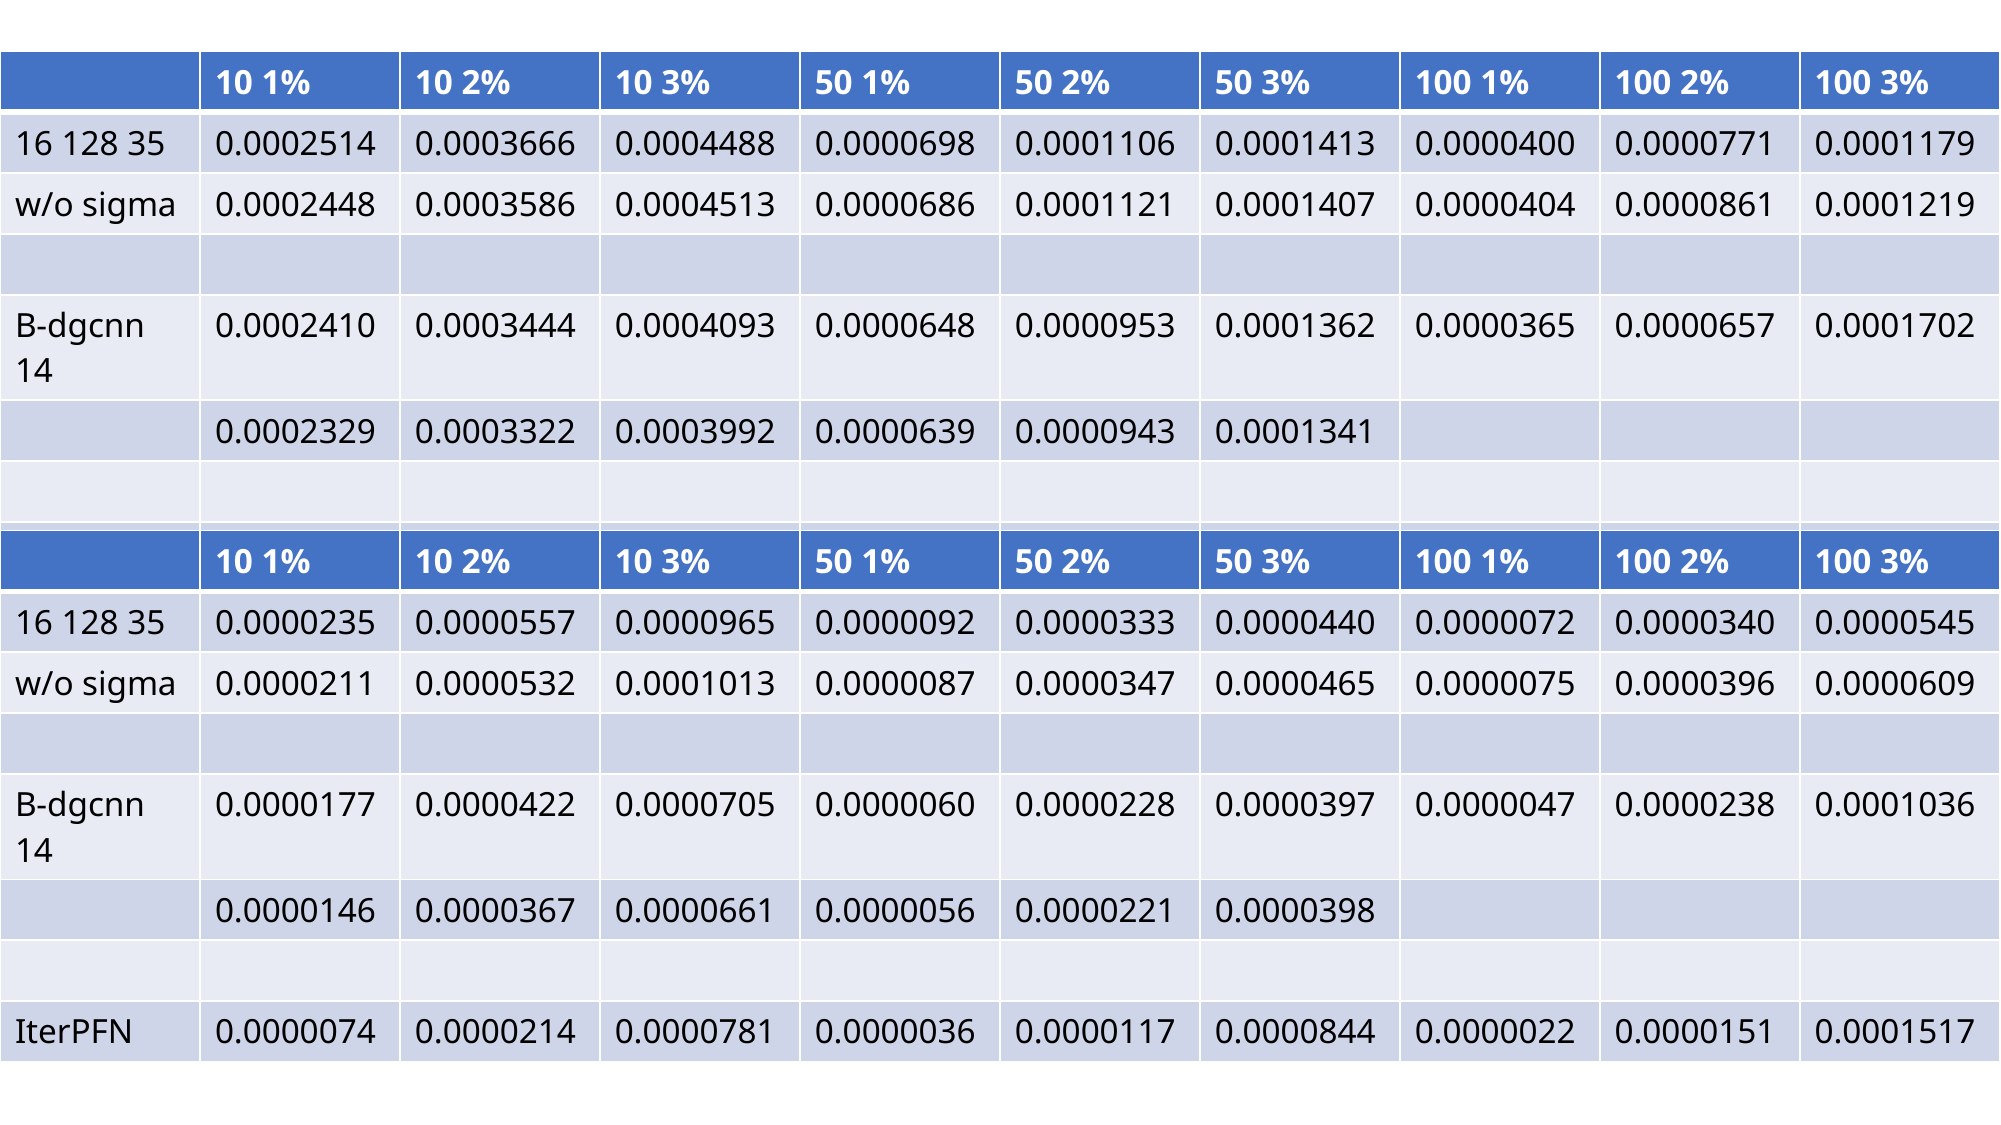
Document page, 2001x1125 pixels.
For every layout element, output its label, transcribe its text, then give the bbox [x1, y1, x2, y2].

table_header 50 2% [1001, 531, 1199, 589]
table_header 100 2% [1601, 52, 1799, 109]
table_cell [1601, 941, 1799, 1000]
table_cell 0.0000365 [1401, 296, 1599, 399]
table_cell 0.0000146 [201, 880, 399, 939]
table_cell B-dgcnn 14 [1, 296, 199, 399]
table_cell 0.0000781 [601, 1002, 799, 1061]
table_cell [1201, 941, 1399, 1000]
table_cell 0.0001219 [1801, 174, 1999, 233]
table_cell [601, 235, 799, 294]
table_cell [801, 462, 999, 521]
table_cell [1, 941, 199, 1000]
table_cell [1001, 941, 1199, 1000]
table_cell 0.0000396 [1601, 653, 1799, 712]
table_cell 0.0000117 [1001, 1002, 1199, 1061]
table_cell [801, 714, 999, 773]
table_cell 16 128 35 [1, 594, 199, 651]
table_cell [801, 941, 999, 1000]
table_cell [1001, 462, 1199, 521]
table_cell 0.0000422 [401, 775, 599, 879]
table_cell 0.0000844 [1201, 1002, 1399, 1061]
table_cell 0.0002056 [201, 523, 399, 530]
table_cell 0.0000639 [801, 401, 999, 460]
table_header 100 2% [1601, 531, 1799, 589]
table_cell [601, 714, 799, 773]
table_cell [1601, 714, 1799, 773]
table_cell 0.0003322 [401, 401, 599, 460]
table_header 50 2% [1001, 52, 1199, 109]
table_cell [1401, 714, 1599, 773]
table_cell 0.0000404 [1401, 174, 1599, 233]
table_cell [1201, 235, 1399, 294]
table_cell 0.0001918 [1801, 523, 1999, 530]
table_cell 0.0000605 [801, 523, 999, 530]
table_cell [601, 941, 799, 1000]
table_cell 0.0000347 [1001, 653, 1199, 712]
table_cell [1601, 462, 1799, 521]
table_cell 0.0000545 [1801, 594, 1999, 651]
table_cell [1401, 235, 1599, 294]
table_cell [1601, 235, 1799, 294]
table_cell 0.0000340 [1601, 594, 1799, 651]
table_cell 0.0000221 [1001, 880, 1199, 939]
table_cell 0.0001413 [1201, 115, 1399, 172]
table_cell 0.0000398 [1201, 880, 1399, 939]
table_cell 0.0000609 [1801, 653, 1999, 712]
table_cell 0.0000771 [1601, 115, 1799, 172]
table_cell [401, 462, 599, 521]
table_cell w/o sigma [1, 174, 199, 233]
table_cell [401, 235, 599, 294]
table_cell [1801, 462, 1999, 521]
table_cell 0.0000211 [201, 653, 399, 712]
table_cell 0.0000228 [1001, 775, 1199, 879]
table_cell [1, 714, 199, 773]
table_cell [1401, 941, 1599, 1000]
table_cell [1801, 401, 1999, 460]
table_cell 0.0000036 [801, 1002, 999, 1061]
table_cell [1201, 462, 1399, 521]
table_cell [1401, 401, 1599, 460]
table_cell 0.0000532 [401, 653, 599, 712]
table_header 10 1% [201, 52, 399, 109]
table_cell 0.0000943 [1001, 401, 1199, 460]
table_cell B-dgcnn 14 [1, 775, 199, 879]
table_cell 0.0000367 [401, 880, 599, 939]
table_cell 0.0001407 [1201, 174, 1399, 233]
table_cell 0.0000705 [601, 775, 799, 879]
table_cell 0.0000060 [801, 775, 999, 879]
table_cell [1, 462, 199, 521]
table_cell 0.0004093 [601, 296, 799, 399]
table_cell [1001, 235, 1199, 294]
table_cell 0.0000075 [1401, 653, 1599, 712]
table_cell 0.0000177 [201, 775, 399, 879]
table_header 10 3% [601, 52, 799, 109]
table_cell 0.0000235 [201, 594, 399, 651]
table_cell [201, 714, 399, 773]
table_header 100 3% [1801, 52, 1999, 109]
table_header 50 3% [1201, 52, 1399, 109]
table_cell [201, 941, 399, 1000]
table_cell 0.0000047 [1401, 775, 1599, 879]
table_cell 0.0001013 [601, 653, 799, 712]
table_cell w/o sigma [1, 653, 199, 712]
table_cell 0.0000214 [401, 1002, 599, 1061]
table_cell 0.0001121 [1001, 174, 1199, 233]
table_cell [1601, 401, 1799, 460]
table_cell [201, 235, 399, 294]
table_cell 0.0000965 [601, 594, 799, 651]
table_cell 0.0000400 [1401, 115, 1599, 172]
table_cell 0.0003444 [401, 296, 599, 399]
table_header 100 3% [1801, 531, 1999, 589]
table_cell 0.0000553 [1601, 523, 1799, 530]
table_cell 0.0000648 [801, 296, 999, 399]
table_header 50 1% [801, 531, 999, 589]
table_cell 0.0002514 [201, 115, 399, 172]
table_cell 0.0002410 [201, 296, 399, 399]
table_cell 0.0000861 [1601, 174, 1799, 233]
table_cell 16 128 35 [1, 115, 199, 172]
table_header 100 1% [1401, 52, 1599, 109]
table_cell [1401, 462, 1599, 521]
table_cell 0.0000092 [801, 594, 999, 651]
table_header 10 2% [401, 531, 599, 589]
table_header 50 3% [1201, 531, 1399, 589]
table_cell [801, 235, 999, 294]
table_cell 0.0003992 [601, 401, 799, 460]
table_cell 0.0003043 [401, 523, 599, 530]
table_cell 0.0001179 [1801, 115, 1999, 172]
table_cell [1401, 880, 1599, 939]
table_cell [601, 462, 799, 521]
table_cell 0.0004513 [601, 174, 799, 233]
table_cell 0.0003666 [401, 115, 599, 172]
table_cell [401, 941, 599, 1000]
table_cell 0.0001341 [1201, 401, 1399, 460]
table_header 10 3% [601, 531, 799, 589]
table_cell 0.0000397 [1201, 775, 1399, 879]
table_header 50 1% [801, 52, 999, 109]
table_cell 0.0004488 [601, 115, 799, 172]
table_cell 0.0000440 [1201, 594, 1399, 651]
table_cell 0.0002448 [201, 174, 399, 233]
table_header [1, 52, 199, 109]
table_cell [1, 235, 199, 294]
table_cell 0.0000072 [1401, 594, 1599, 651]
table_cell [1801, 880, 1999, 939]
table_cell IterPFN [1, 1002, 199, 1061]
table_cell 0.0001517 [1801, 1002, 1999, 1061]
table_cell 0.0001702 [1801, 296, 1999, 399]
table_cell 0.0000953 [1001, 296, 1199, 399]
table_cell 0.0000056 [801, 880, 999, 939]
table_cell 0.0000698 [801, 115, 999, 172]
table_cell [1001, 714, 1199, 773]
table_header 10 1% [201, 531, 399, 589]
table_cell 0.0003586 [401, 174, 599, 233]
table_cell 0.0000657 [1601, 296, 1799, 399]
table_cell 0.0001036 [1801, 775, 1999, 879]
table_cell 0.0001970 [1201, 523, 1399, 530]
table_header 100 1% [1401, 531, 1599, 589]
table_cell 0.0002329 [201, 401, 399, 460]
table_cell [1201, 714, 1399, 773]
table_cell 0.0000803 [1001, 523, 1199, 530]
table_cell [1801, 235, 1999, 294]
table_cell 0.0001362 [1201, 296, 1399, 399]
table_cell 0.0000074 [201, 1002, 399, 1061]
table_cell 0.0000333 [1001, 594, 1199, 651]
table_cell 0.0000557 [401, 594, 599, 651]
table_cell [1801, 714, 1999, 773]
table_cell [201, 462, 399, 521]
table_header 10 2% [401, 52, 599, 109]
table_cell [1, 401, 199, 460]
table_cell 0.0000465 [1201, 653, 1399, 712]
table_cell 0.0000151 [1601, 1002, 1799, 1061]
table_cell 0.0000238 [1601, 775, 1799, 879]
table_cell 0.0000661 [601, 880, 799, 939]
table_cell IterPFN [1, 523, 199, 530]
table_cell [1601, 880, 1799, 939]
table_cell 0.0000322 [1401, 523, 1599, 530]
table_cell 0.0004242 [601, 523, 799, 530]
table_cell [1801, 941, 1999, 1000]
table_header [1, 531, 199, 589]
table_cell 0.0000022 [1401, 1002, 1599, 1061]
table_cell 0.0000087 [801, 653, 999, 712]
table_cell 0.0000686 [801, 174, 999, 233]
table_cell [1, 880, 199, 939]
table_cell [401, 714, 599, 773]
table_cell 0.0001106 [1001, 115, 1199, 172]
